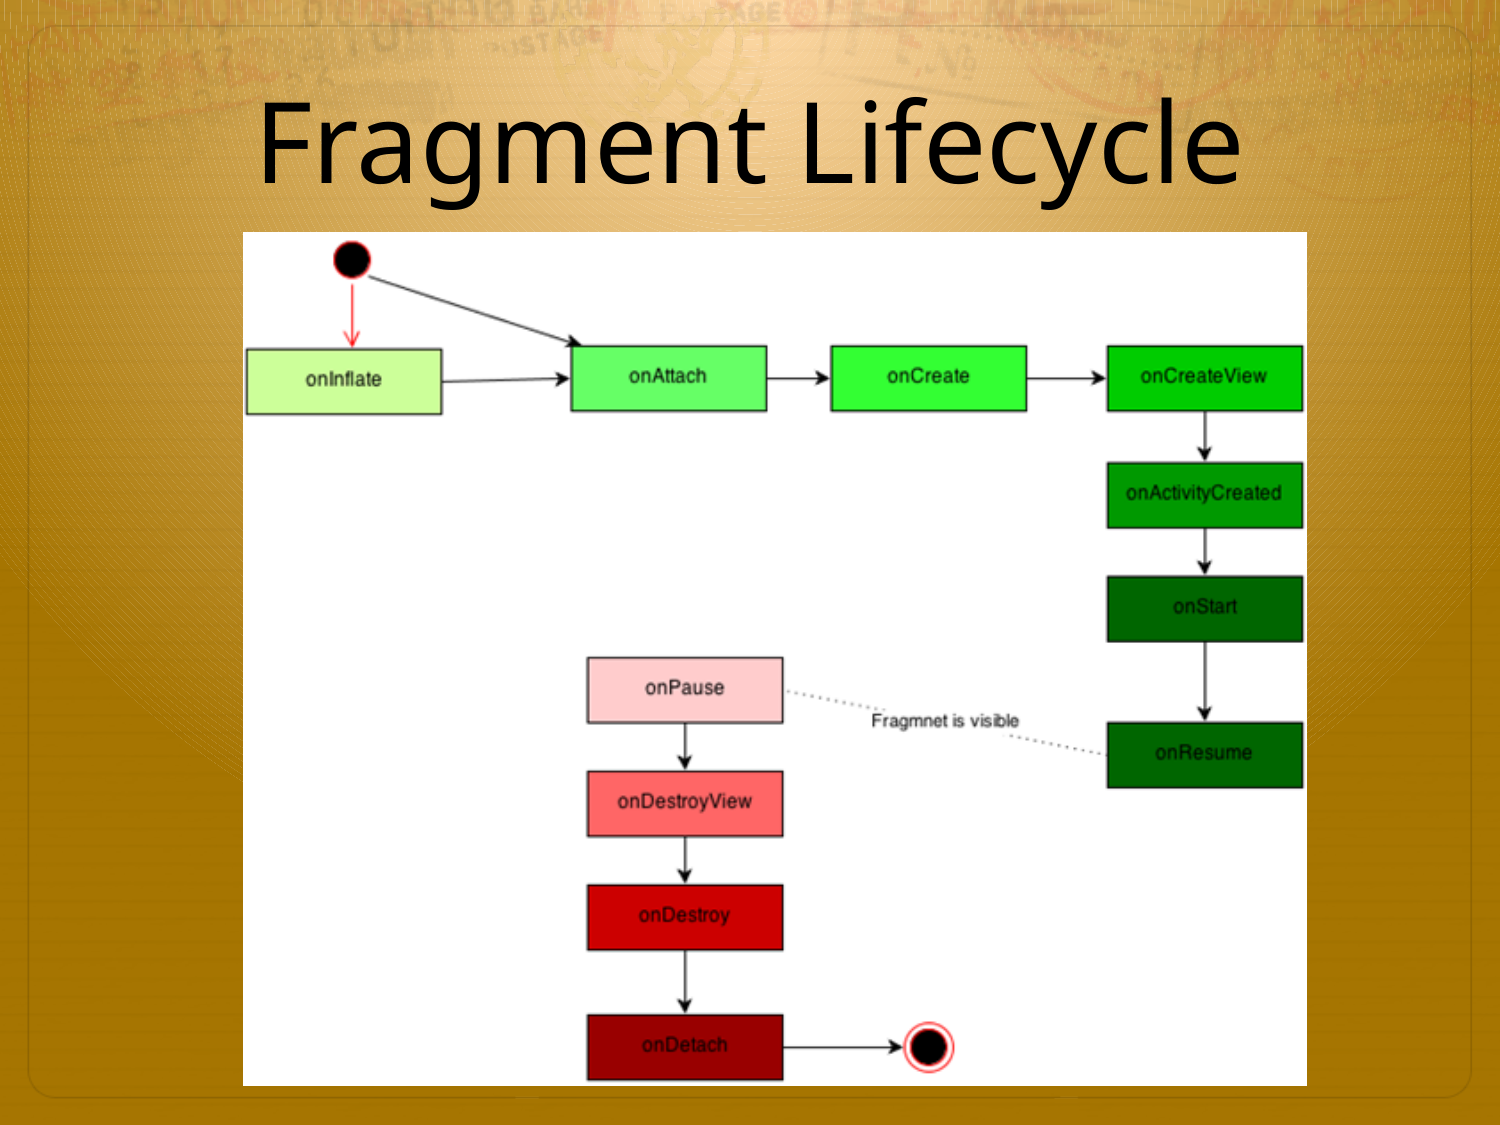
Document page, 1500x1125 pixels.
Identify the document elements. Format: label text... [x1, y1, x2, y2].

title Fragment Lifecycle [93, 45, 1407, 233]
picture [0, 0, 1500, 1125]
